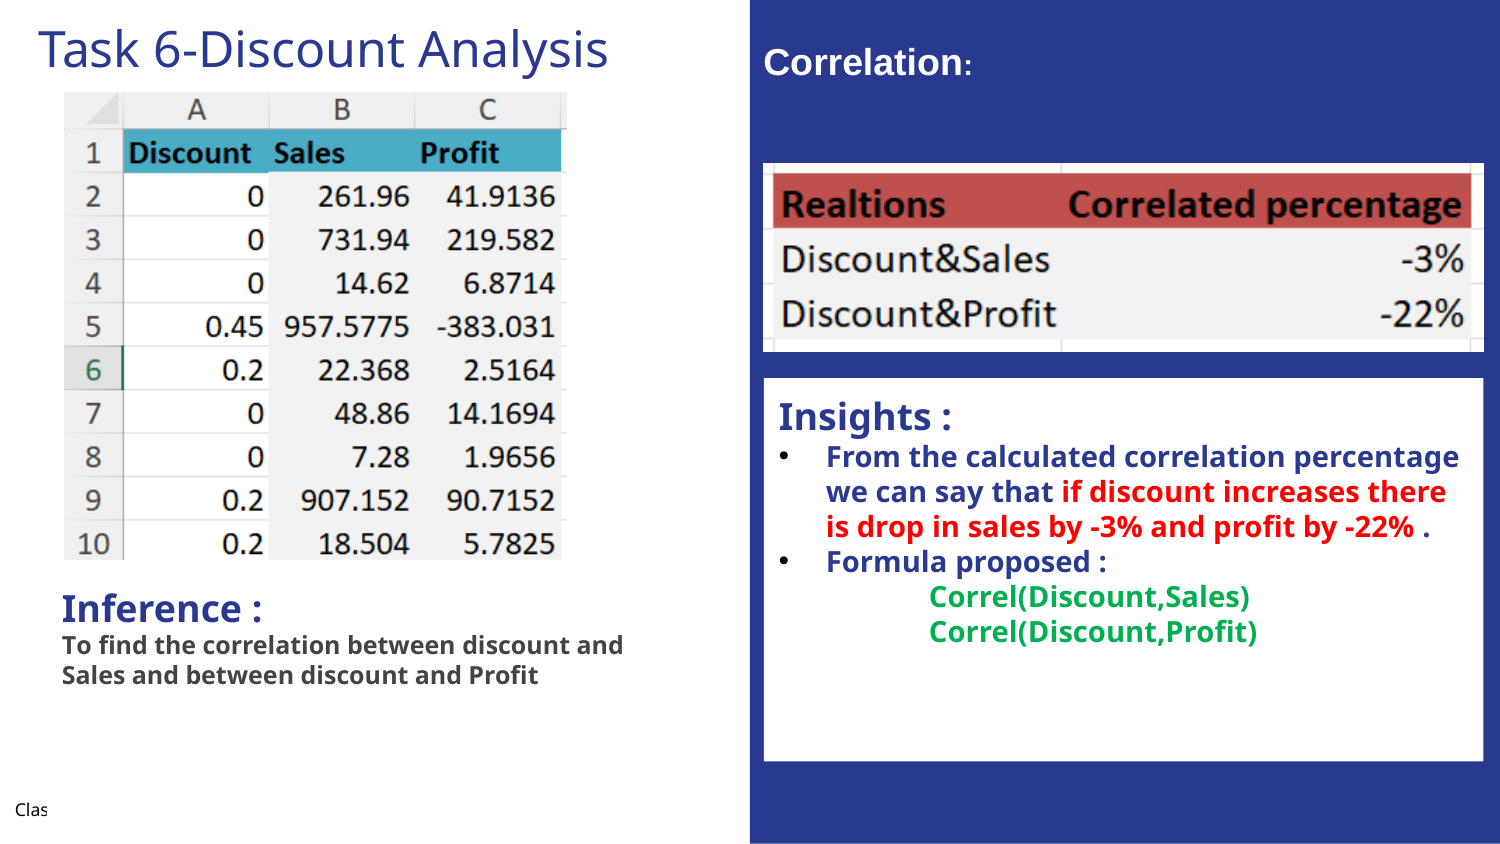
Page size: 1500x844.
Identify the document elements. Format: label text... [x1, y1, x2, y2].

text_box Correlation: [748, 30, 1499, 90]
picture [64, 92, 567, 560]
text_box Inference : To find the correlation between discount and Sales and between discount and Profit [46, 569, 687, 833]
picture [763, 162, 1484, 352]
title Task 6-Discount Analysis [23, 0, 687, 93]
text_box Insights : From the calculated correlation percentage we can say that if discount increases there is drop in sales by -3% and profit by -22% . Formula proposed : Correl(Discount,Sales) Correl(Discount,Profit) [763, 378, 1484, 762]
